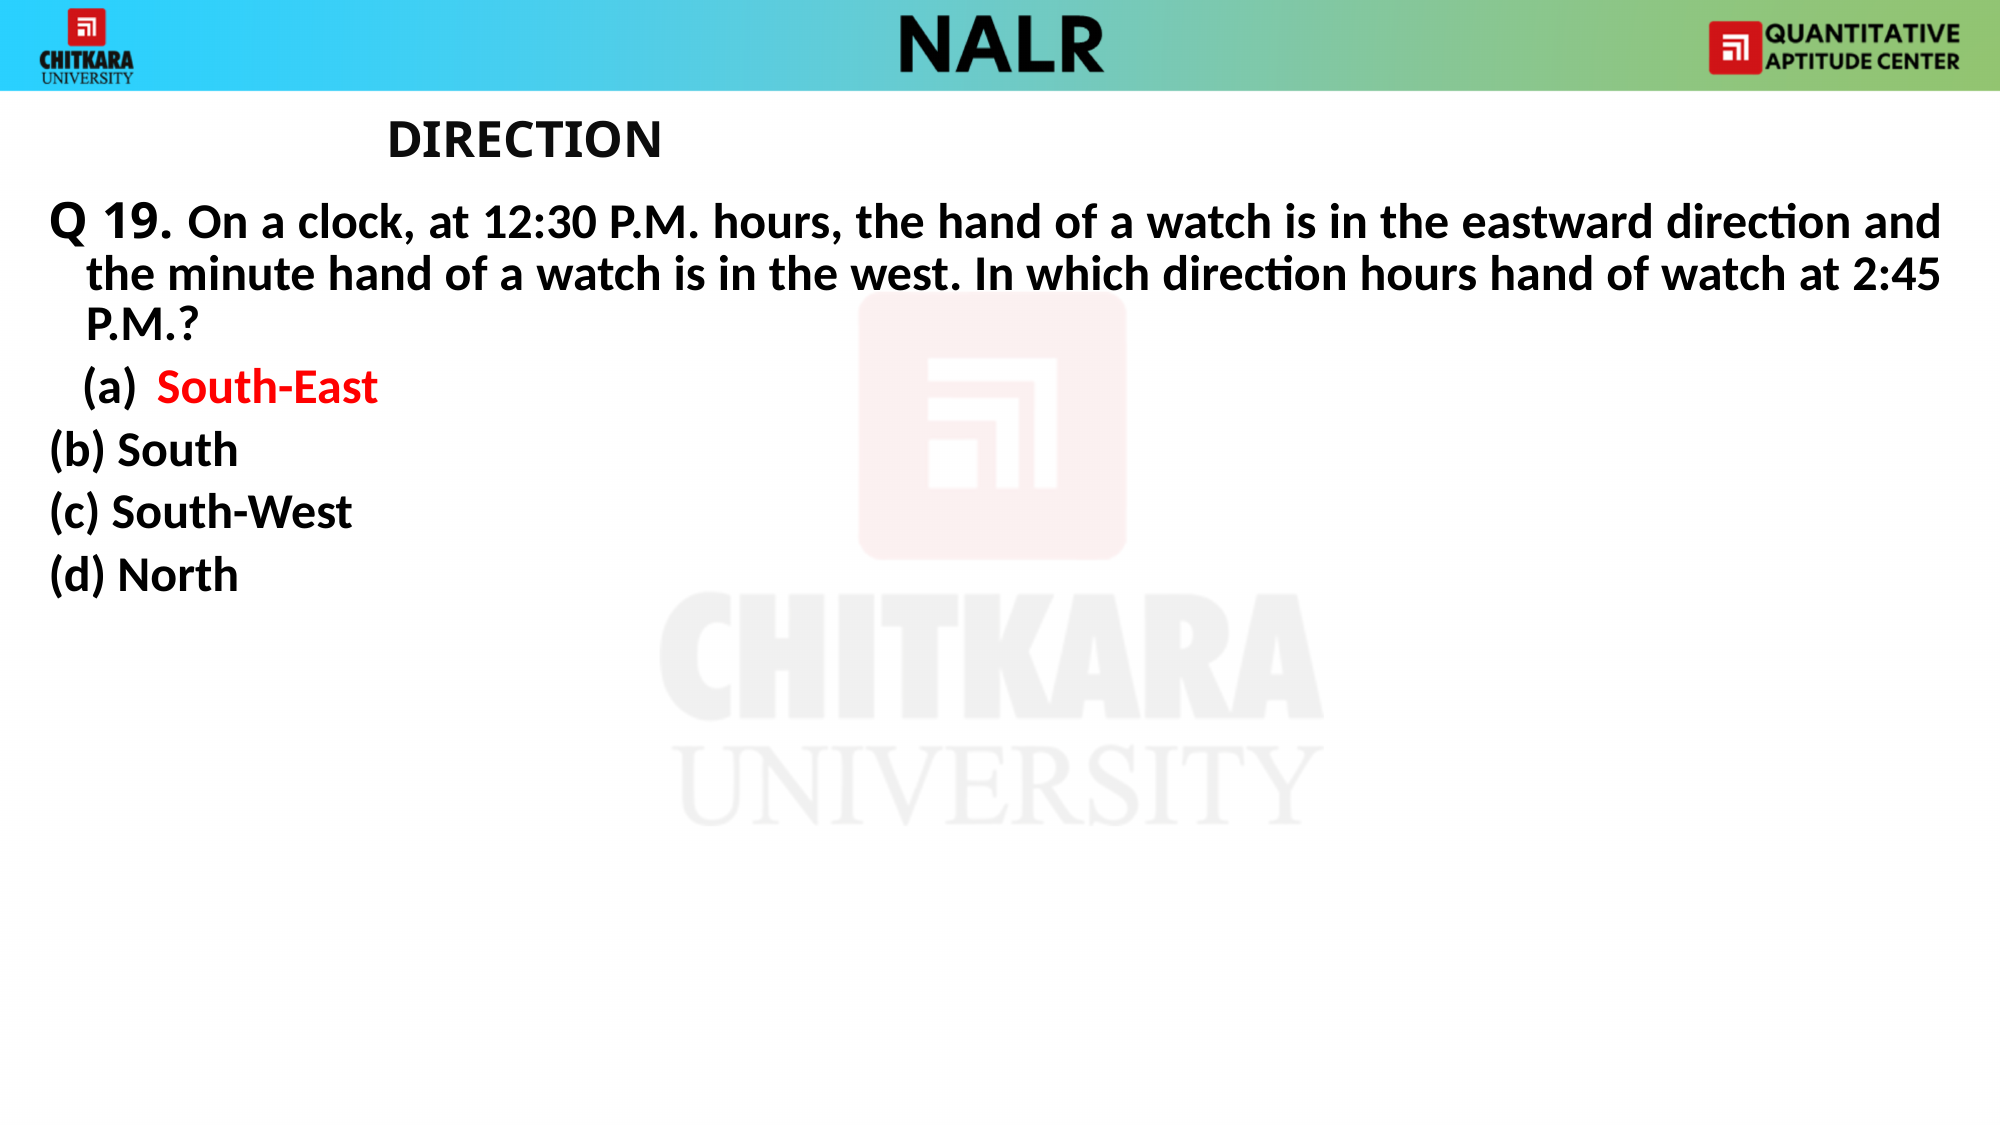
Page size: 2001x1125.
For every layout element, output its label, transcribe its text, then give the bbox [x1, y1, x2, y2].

picture [0, 0, 2000, 1125]
title [41, 31, 1959, 96]
list DIRECTION Q 19. On a clock, at 12:30 P.M. hours, the hand of a watch is in the eastward direction and the minute hand of a watch is in the west. In which direction hours hand of watch at 2:45 P.M.? South-East (b) South (c) South-West (d) North [33, 96, 1959, 1053]
